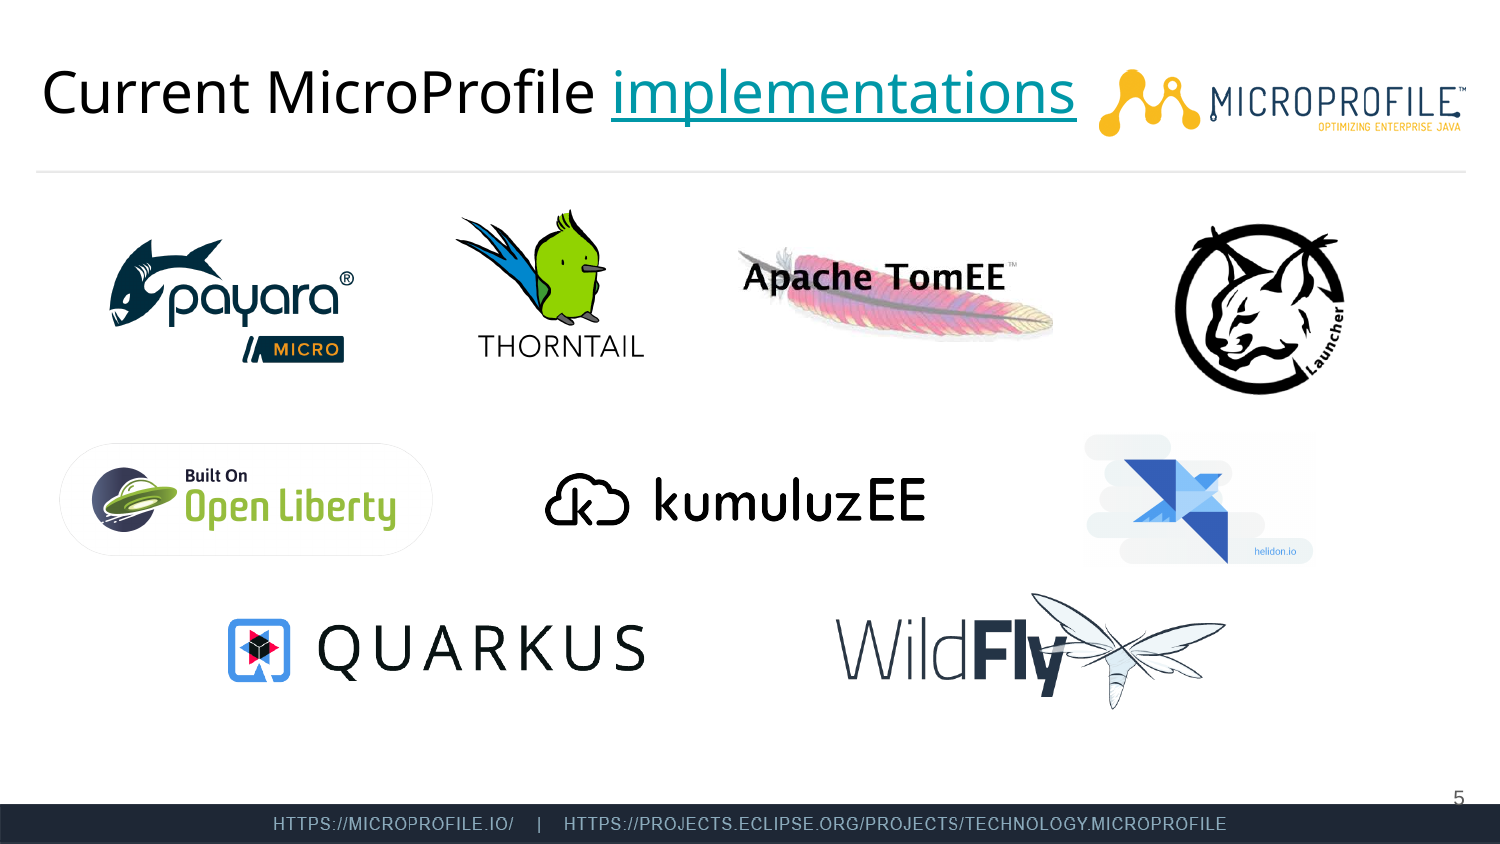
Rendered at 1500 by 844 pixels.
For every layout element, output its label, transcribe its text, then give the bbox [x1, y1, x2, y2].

picture [0, 0, 1500, 844]
title Current MicroProfile implementations [25, 39, 1424, 134]
slide_number ‹#› [1389, 764, 1480, 830]
